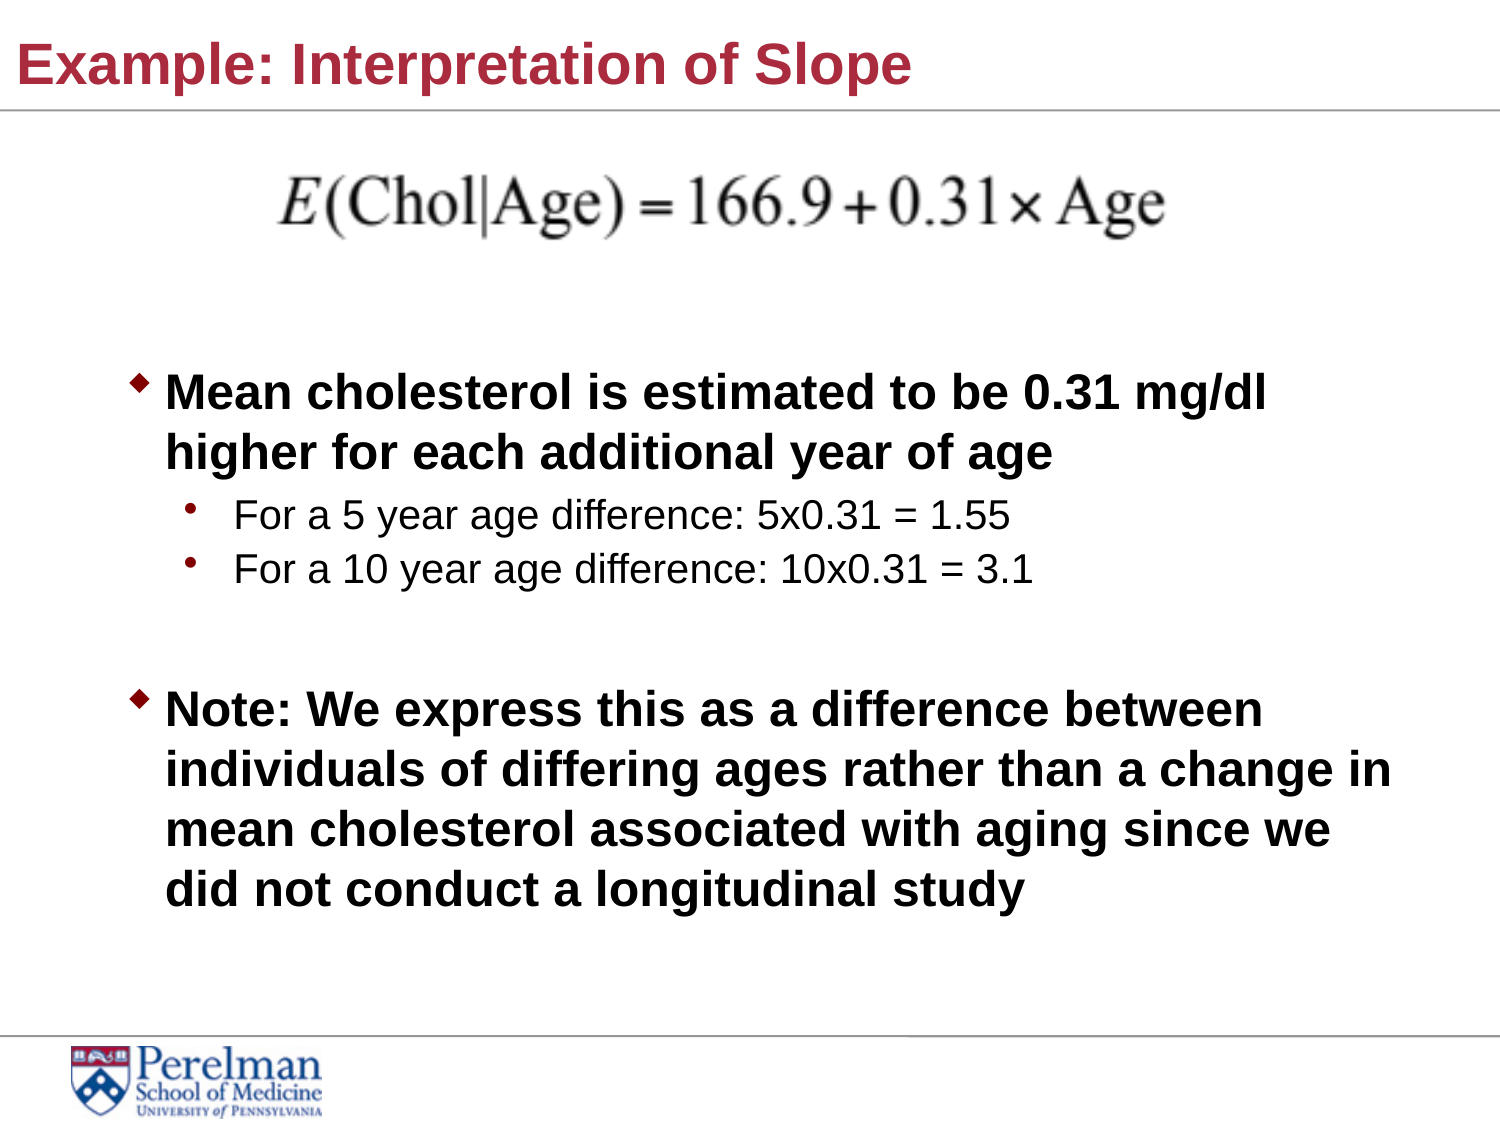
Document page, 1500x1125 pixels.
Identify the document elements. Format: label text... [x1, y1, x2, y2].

list Mean cholesterol is estimated to be 0.31 mg/dl higher for each additional year of age For a 5 year age difference: 5x0.31 = 1.55 For a 10 year age difference: 10x0.31 = 3.1 Note: We express this as a difference between individuals of differing ages rather than a change in mean cholesterol associated with aging since we did not conduct a longitudinal study [125, 198, 1400, 1024]
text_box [272, 167, 1168, 245]
picture [71, 1046, 322, 1119]
title Example: Interpretation of Slope [16, 20, 1292, 96]
